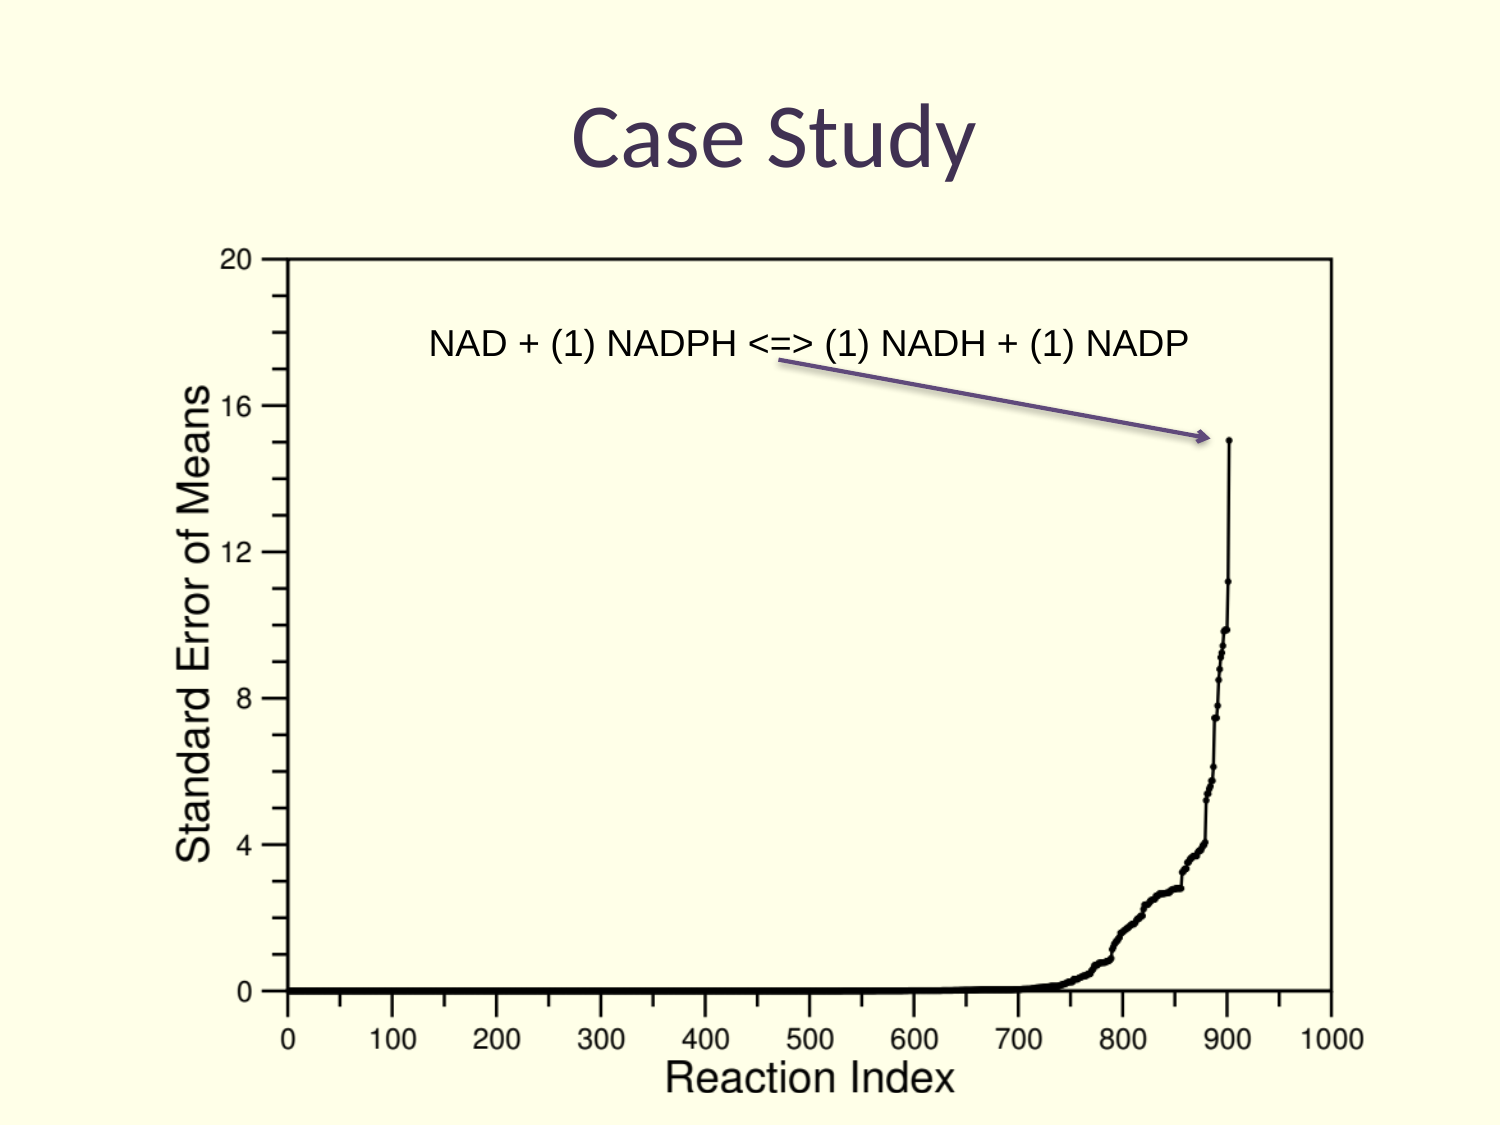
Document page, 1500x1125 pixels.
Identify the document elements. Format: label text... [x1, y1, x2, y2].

text_box Case Study [99, 36, 1450, 225]
picture [174, 246, 1365, 1093]
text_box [778, 359, 1211, 439]
